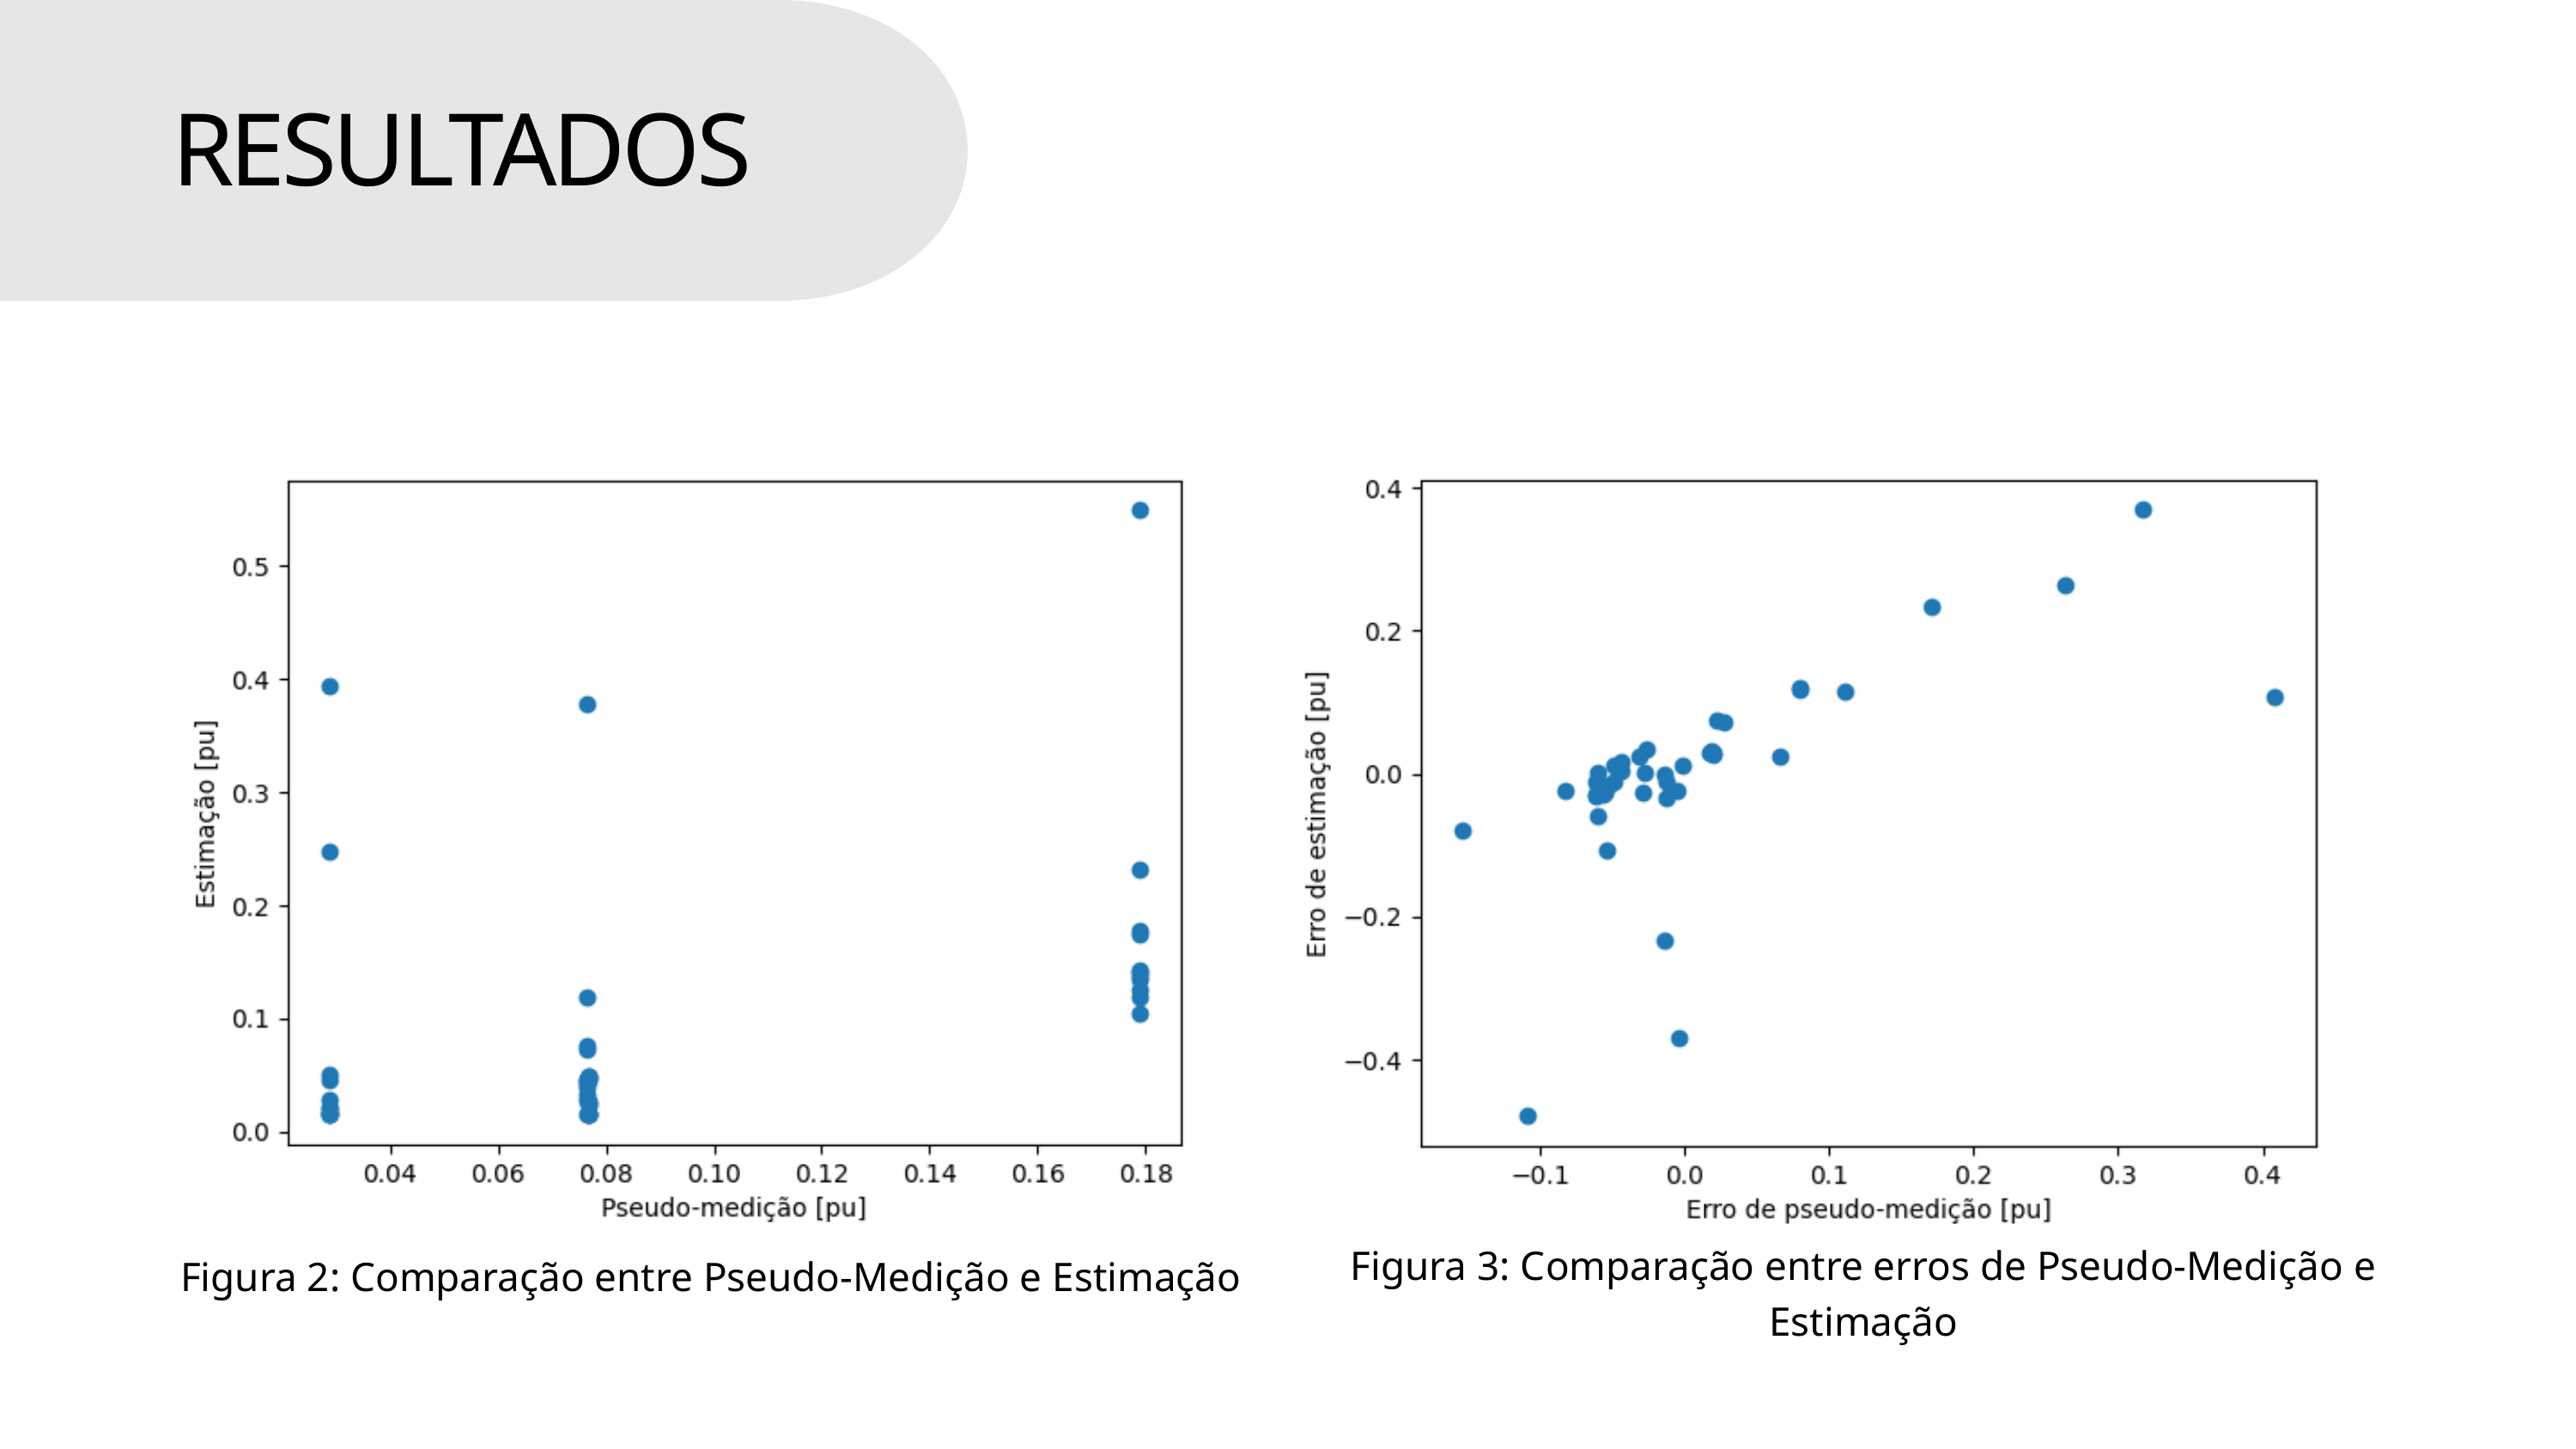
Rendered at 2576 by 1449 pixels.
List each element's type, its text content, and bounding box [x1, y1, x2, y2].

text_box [332, 0, 635, 634]
text_box RESULTADOS [137, 105, 328, 206]
text_box Figura 2: Comparação entre Pseudo-Medição e Estimação [144, 1244, 1278, 1300]
text_box [1277, 376, 2432, 1242]
text_box Figura 3: Comparação entre erros de Pseudo-Medição e Estimação [1296, 1233, 2432, 1344]
text_box [144, 377, 1277, 1240]
text_box RESULTADOS [639, 105, 787, 206]
